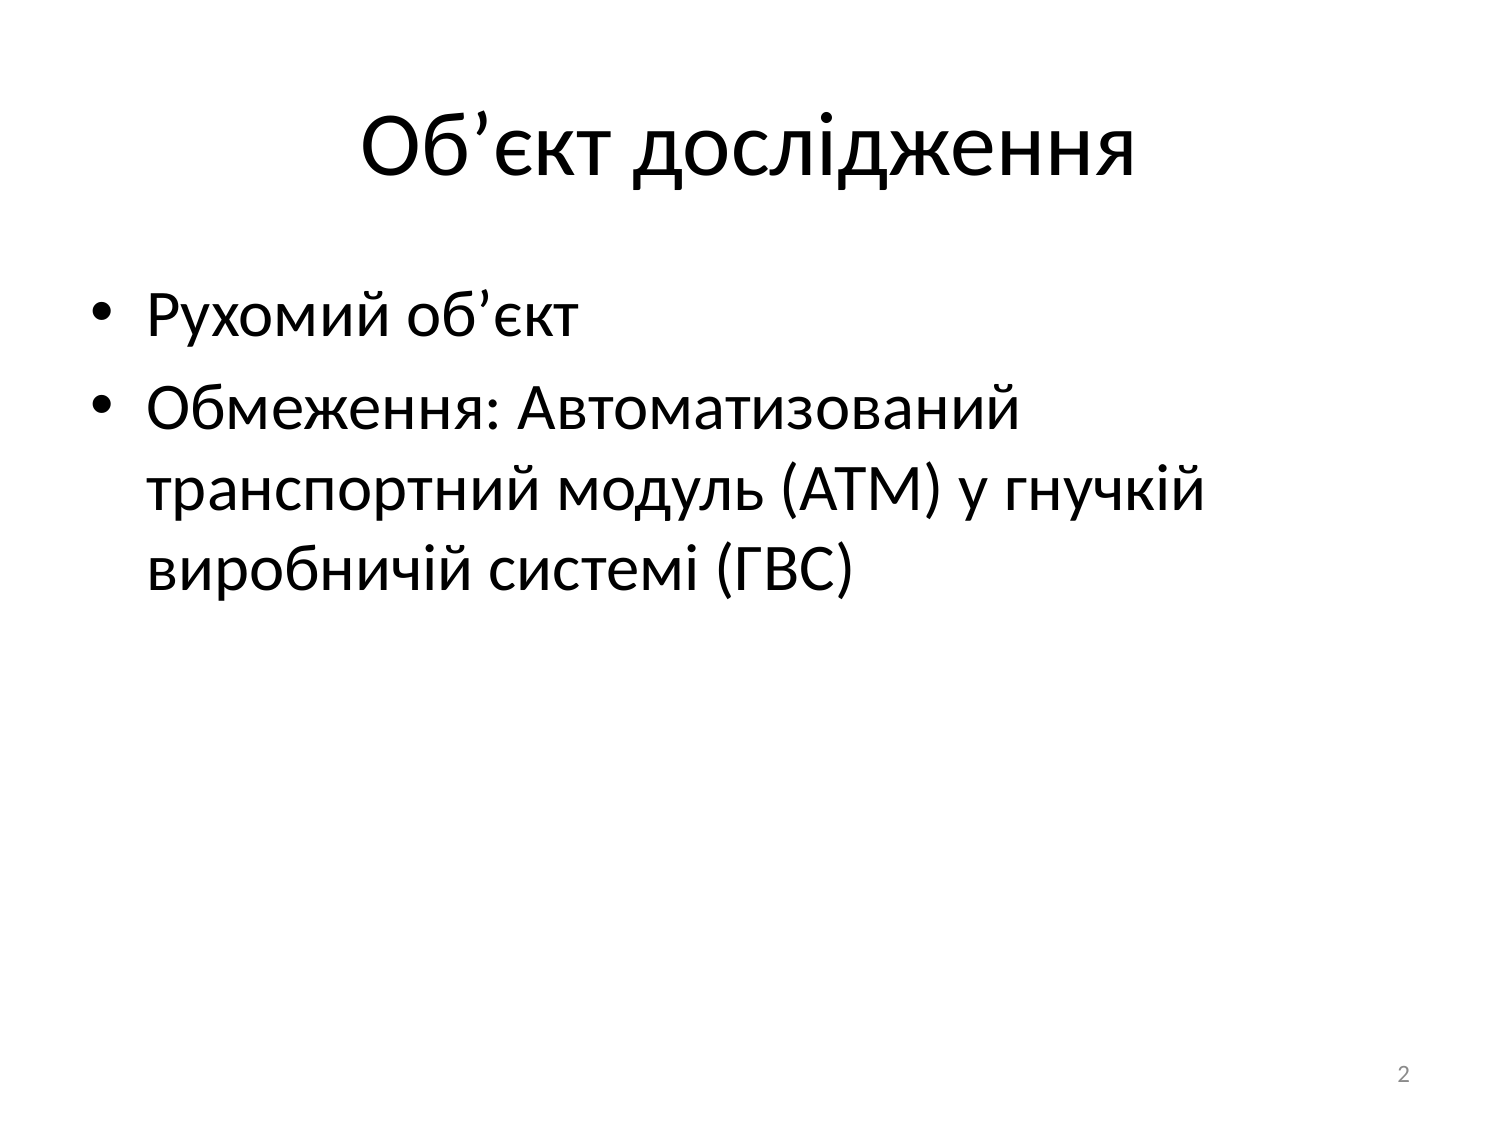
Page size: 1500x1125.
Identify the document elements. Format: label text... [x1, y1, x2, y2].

title Об’єкт дослідження [75, 45, 1425, 233]
slide_number 2 [1074, 1042, 1425, 1103]
list Рухомий об’єкт Обмеження: Автоматизований транспортний модуль (АТМ) у гнучкій виробничій системі (ГВС) [75, 262, 1425, 1005]
